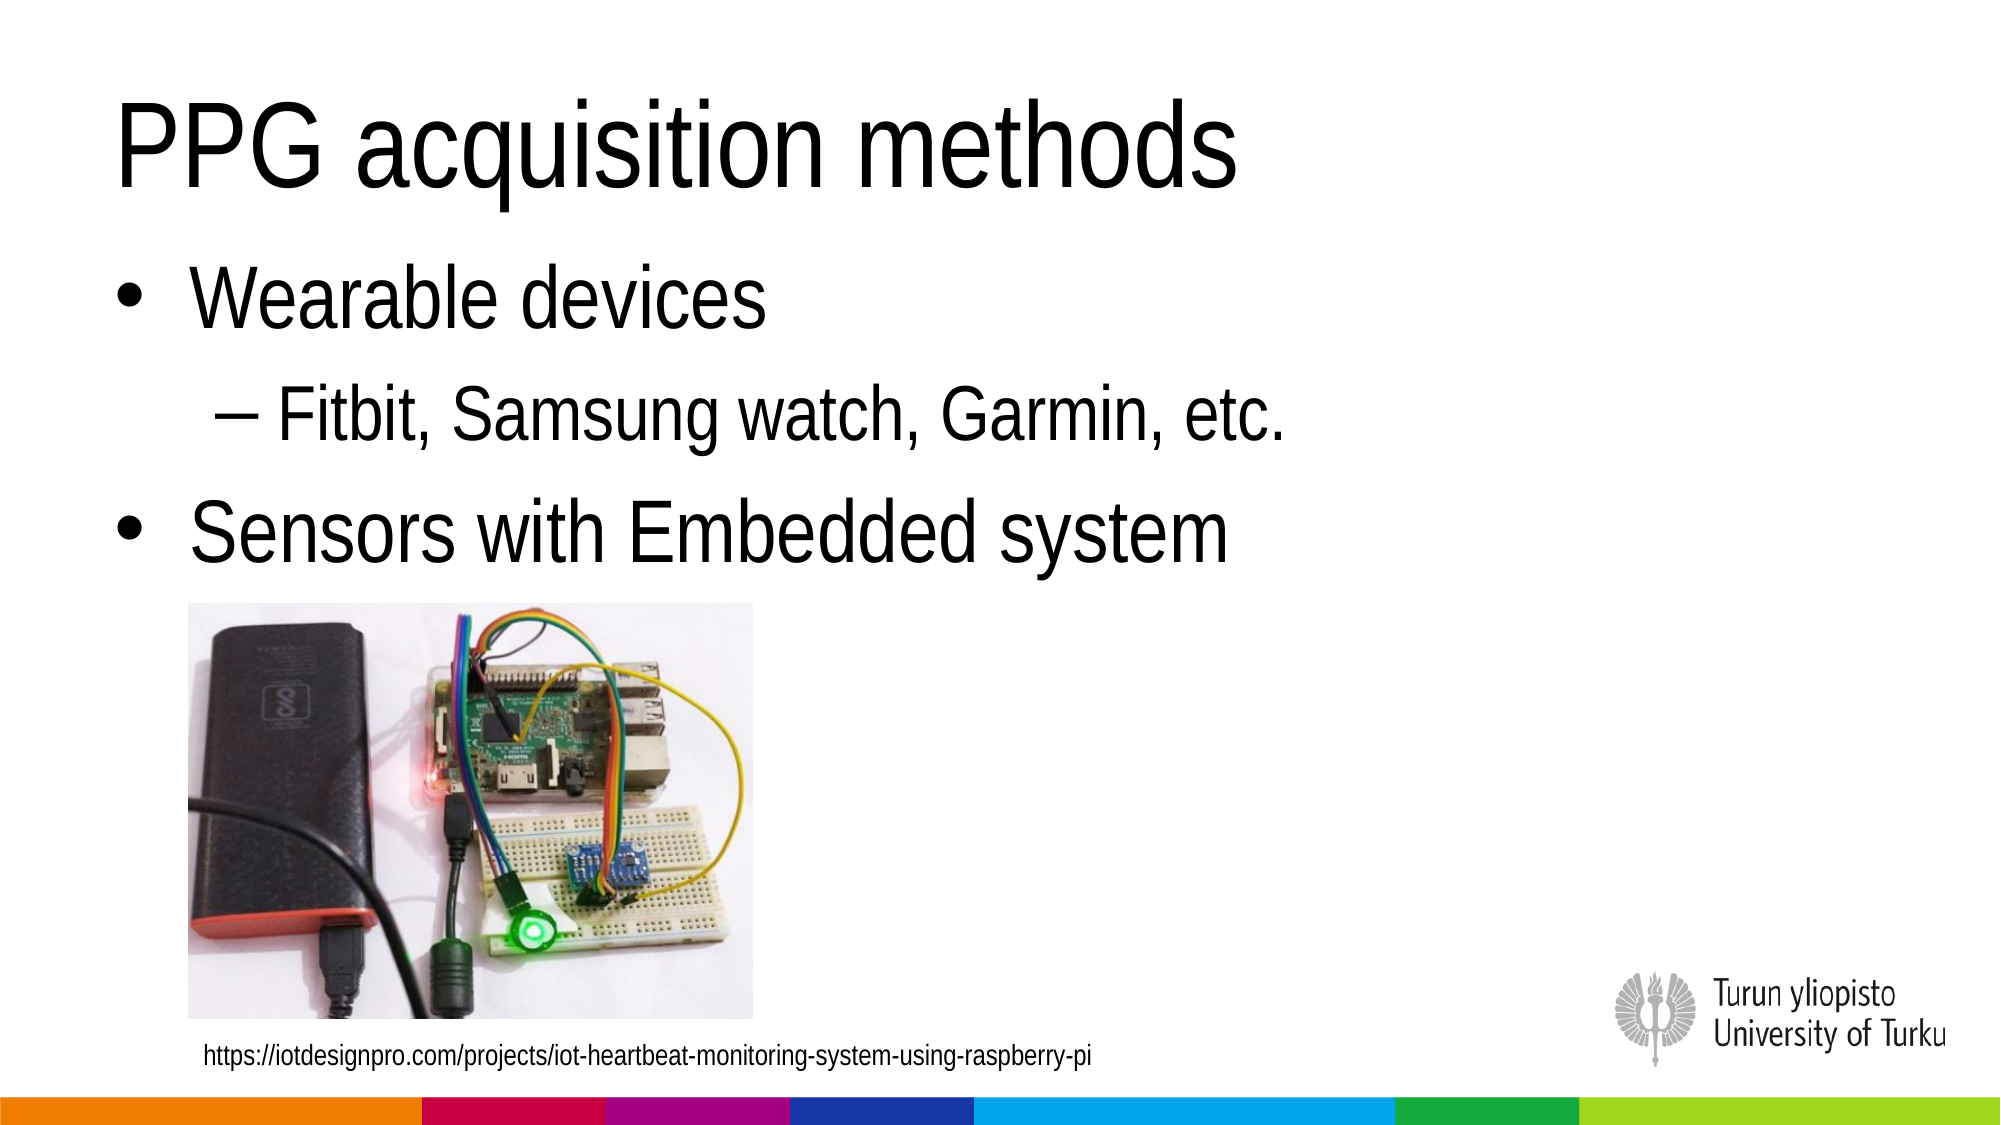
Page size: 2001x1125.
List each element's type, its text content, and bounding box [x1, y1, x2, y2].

picture [188, 603, 753, 1019]
text_box https://iotdesignpro.com/projects/iot-heartbeat-monitoring-system-using-raspberry-pi [188, 1029, 1550, 1079]
title PPG acquisition methods [99, 45, 1900, 232]
list Wearable devices Fitbit, Samsung watch, Garmin, etc. Sensors with Embedded system [99, 232, 1900, 975]
picture [1396, 1097, 2000, 1125]
picture [1615, 971, 1945, 1067]
picture [0, 1097, 973, 1125]
